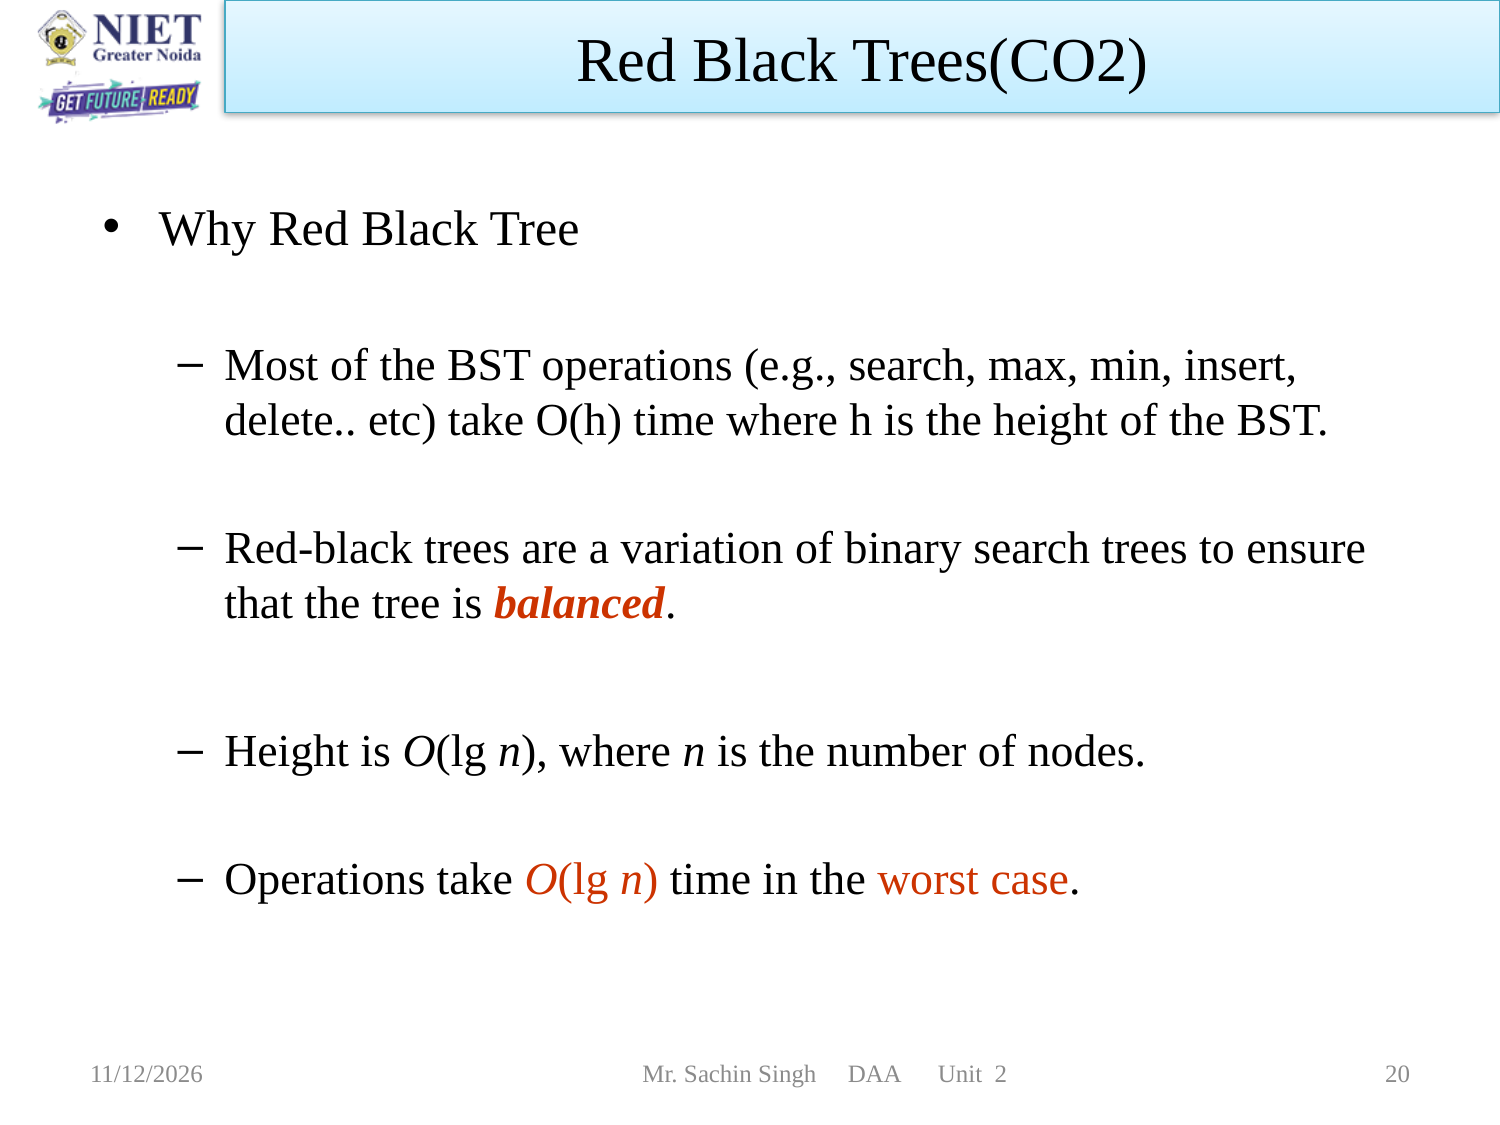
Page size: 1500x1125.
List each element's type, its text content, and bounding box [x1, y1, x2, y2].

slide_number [75, 1042, 412, 1103]
slide_number 20 [1074, 1042, 1425, 1103]
picture [0, 0, 238, 135]
text_box Red Black Trees(CO2) [238, 0, 1500, 113]
list Why Red Black Tree Most of the BST operations (e.g., search, max, min, insert, delete.. etc) take O(h) time where h is the height of the BST. Red-black trees are a variation of binary search trees to ensure that the tree is balanced. Height is O(lg n), where n is the number of nodes. Operations take O(lg n) time in the worst case. [87, 187, 1438, 930]
footer Mr. Sachin Singh DAA Unit 2 [412, 1042, 1074, 1103]
